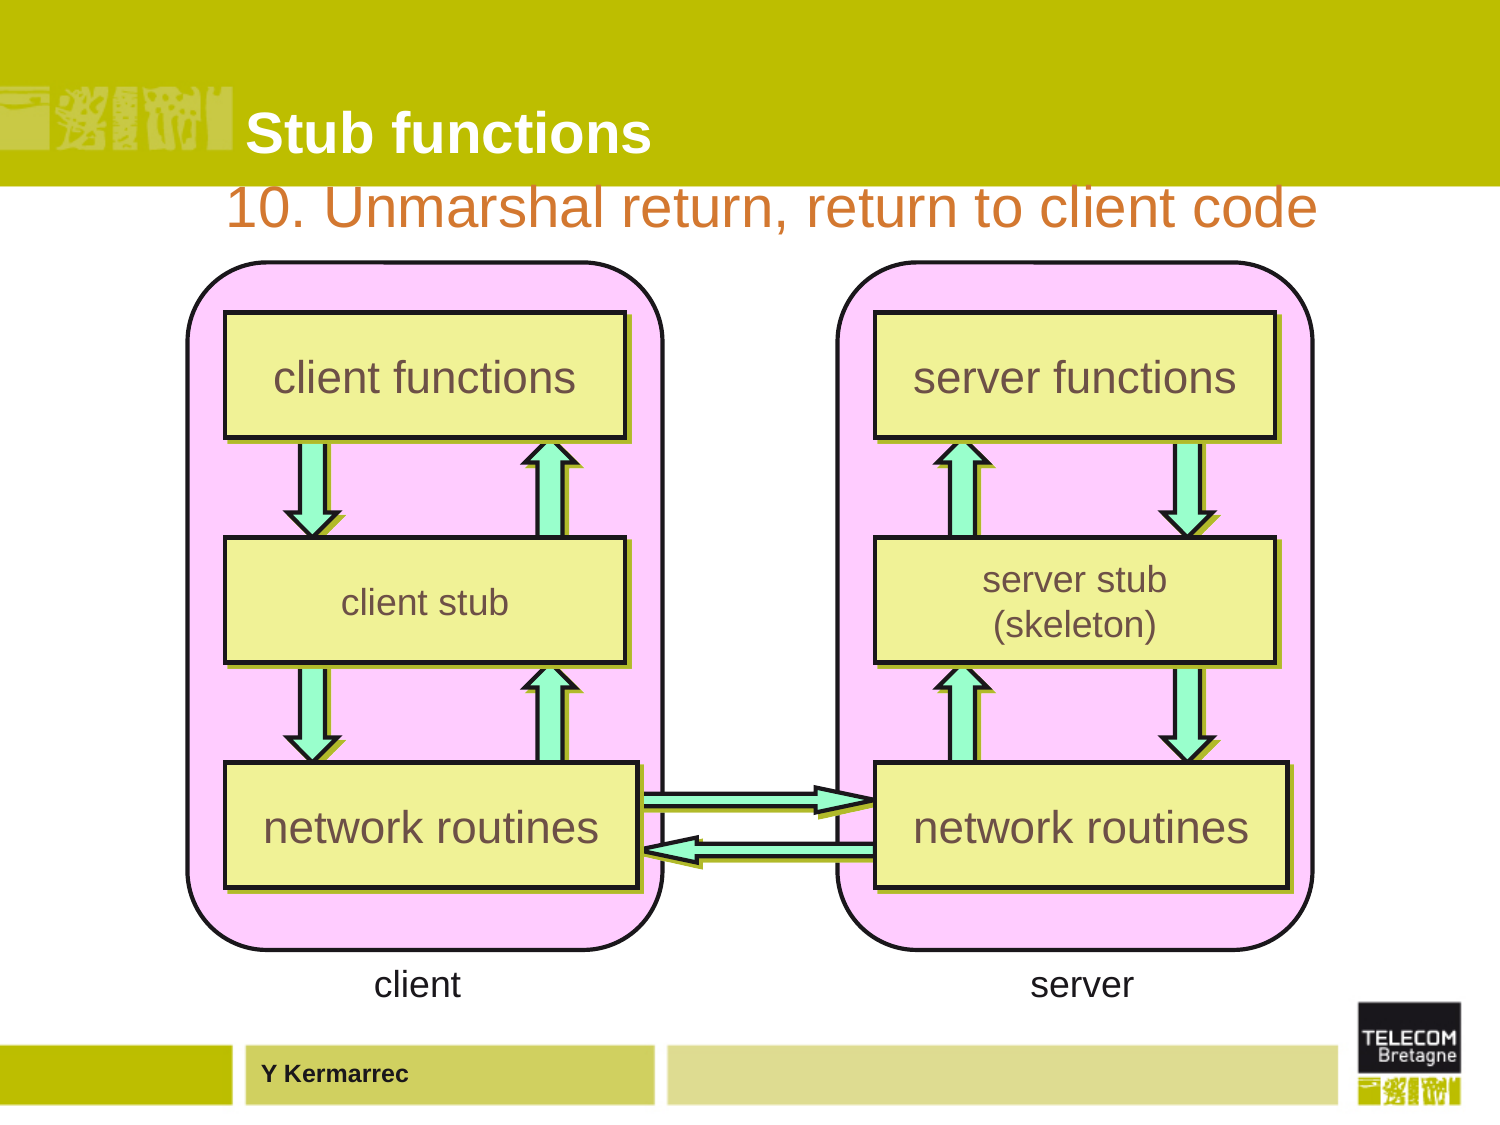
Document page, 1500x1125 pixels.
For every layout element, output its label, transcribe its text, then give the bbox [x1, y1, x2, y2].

title Stub functions [245, 23, 1459, 166]
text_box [187, 262, 1313, 1028]
picture [0, 0, 1500, 1125]
text_box 10. Unmarshal return, return to client code [211, 161, 1336, 247]
